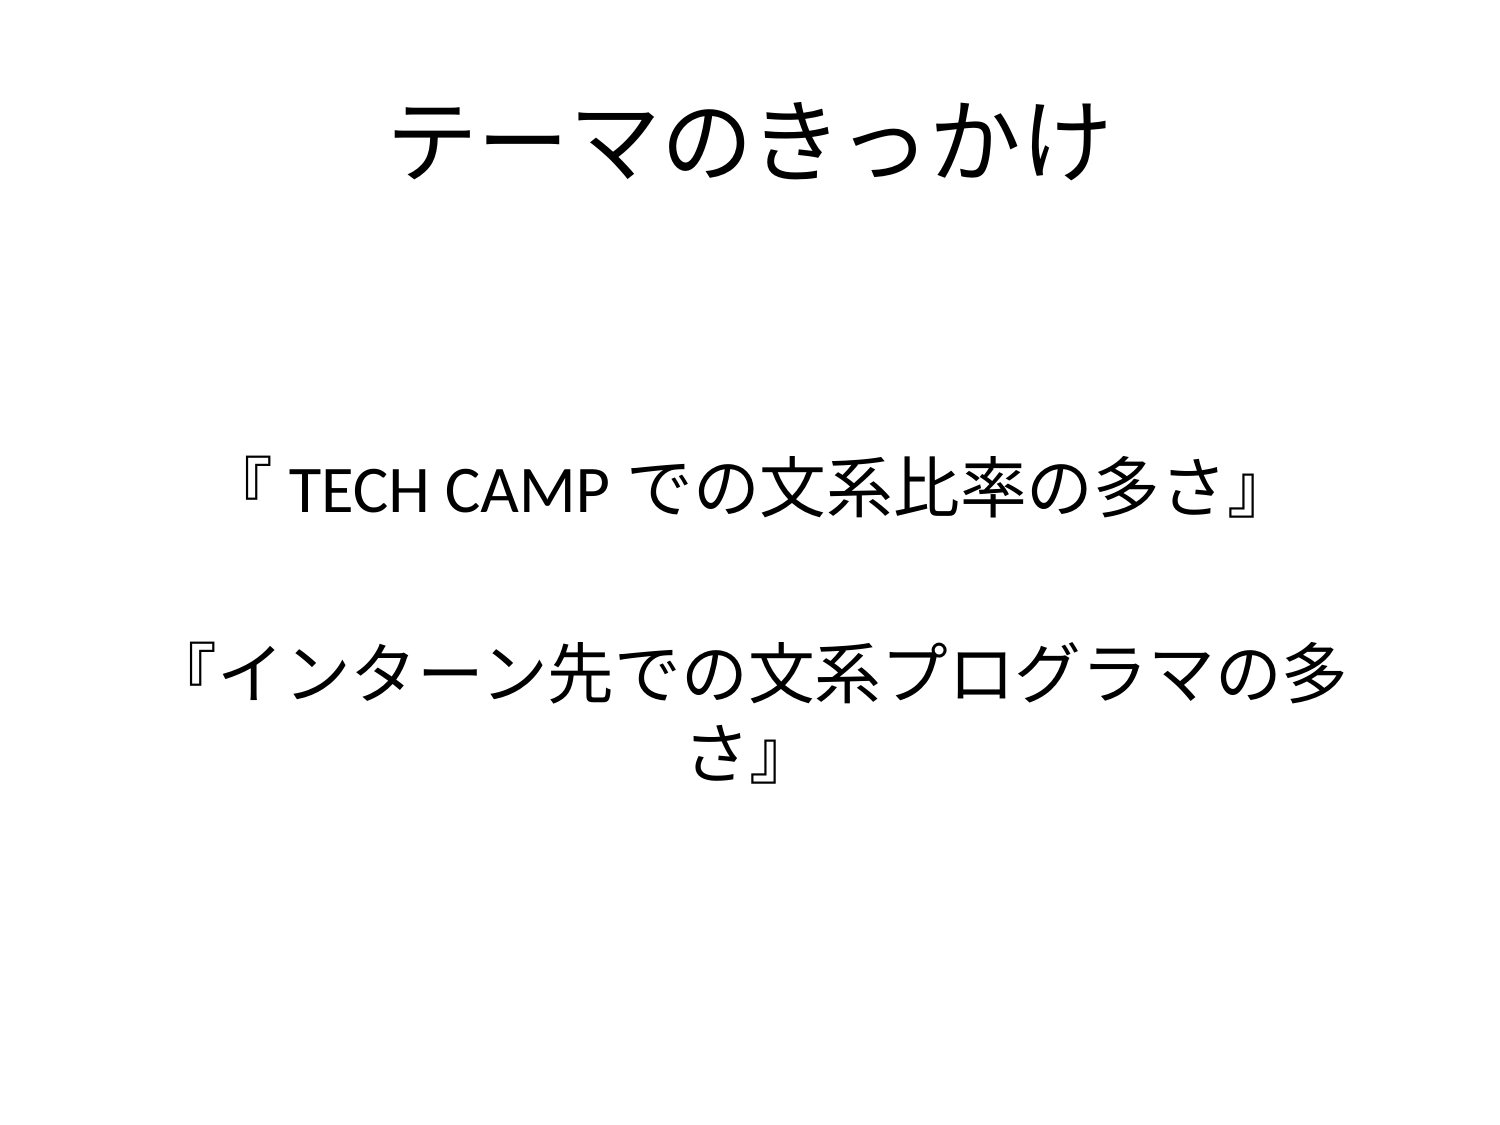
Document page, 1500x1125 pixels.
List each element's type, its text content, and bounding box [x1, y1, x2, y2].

list 『TECH CAMPでの文系比率の多さ』 『インターン先での文系プログラマの多さ』 [75, 437, 1425, 789]
title テーマのきっかけ [75, 45, 1425, 233]
